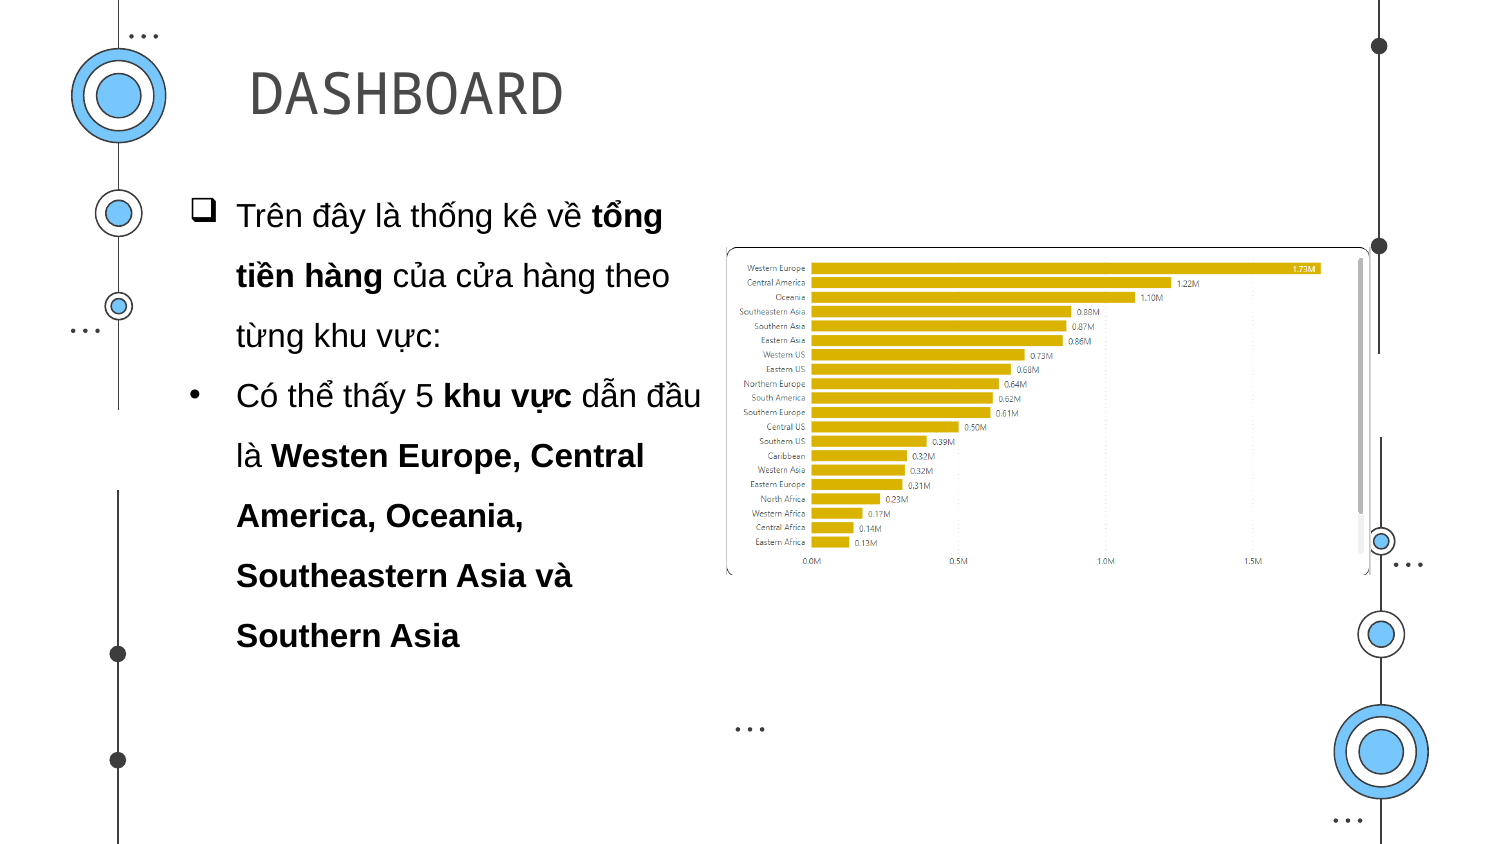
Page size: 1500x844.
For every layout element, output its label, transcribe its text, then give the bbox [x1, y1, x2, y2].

text_box Trên đây là thống kê về tổng tiền hàng của cửa hàng theo từng khu vực: Có thể thấy 5 khu vực dẫn đầu là Westen Europe, Central America, Oceania, Southeastern Asia và Southern Asia [174, 167, 727, 721]
picture [726, 247, 1372, 575]
subtitle DASHBOARD [174, 41, 641, 142]
